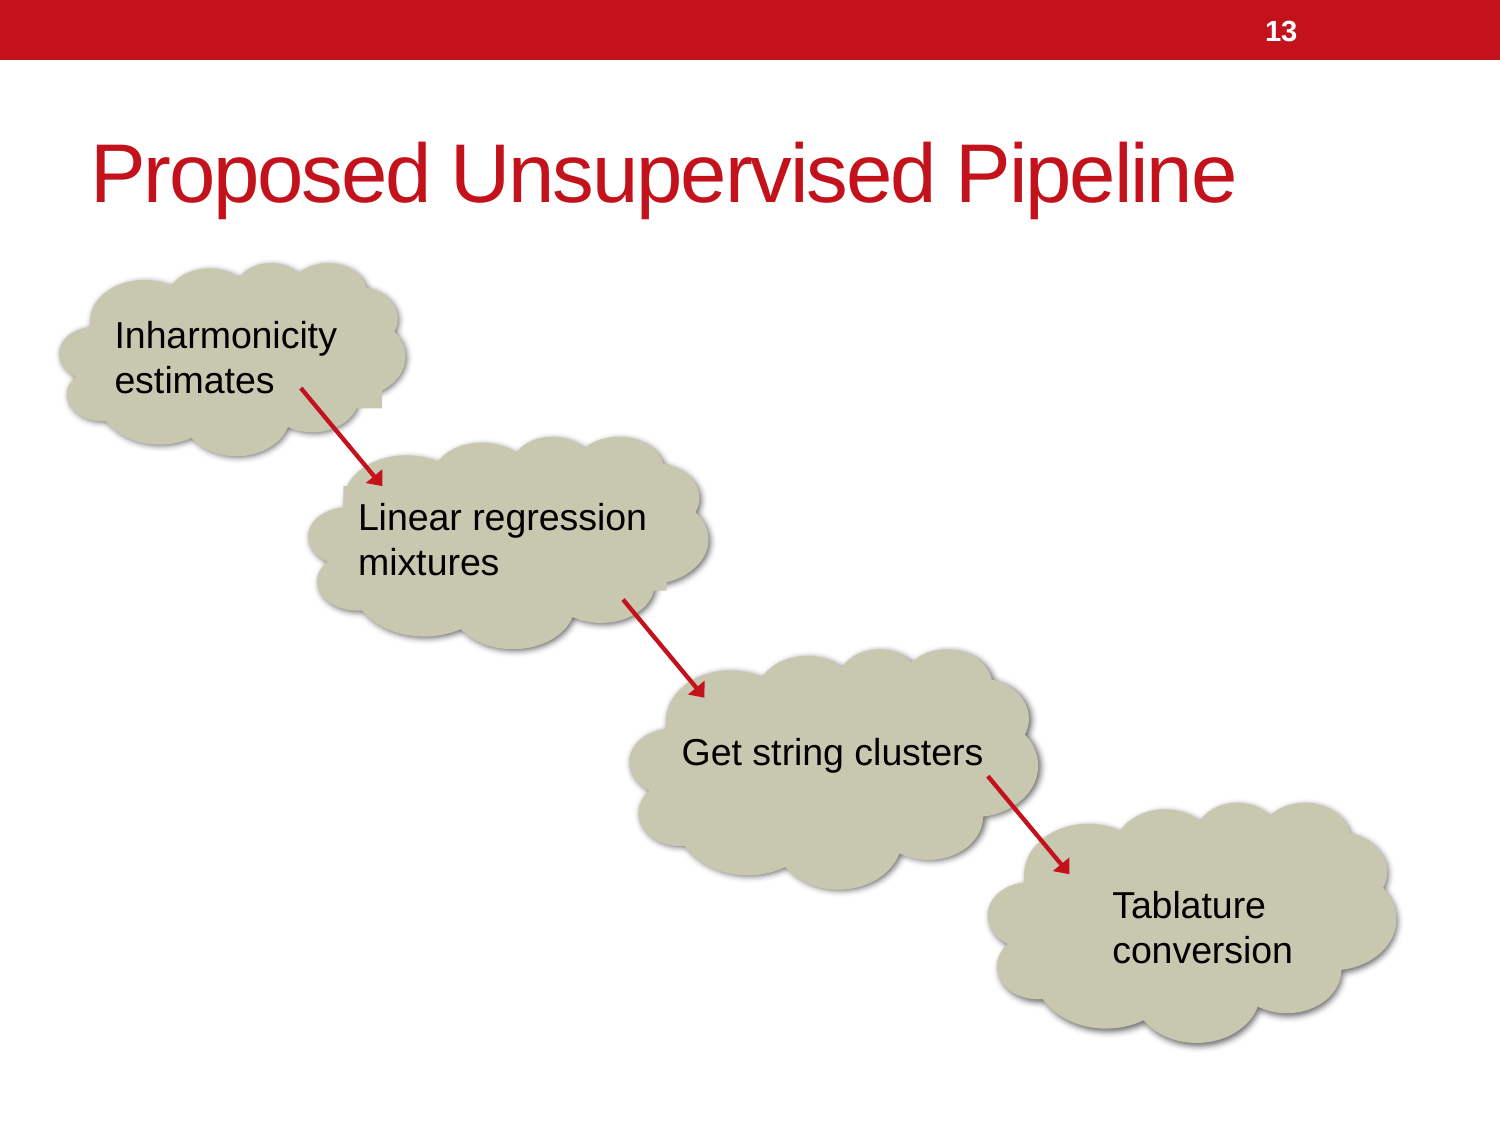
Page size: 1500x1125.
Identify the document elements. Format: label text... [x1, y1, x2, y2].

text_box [308, 435, 709, 649]
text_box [300, 387, 383, 487]
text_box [629, 648, 1251, 890]
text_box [58, 262, 406, 456]
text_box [987, 801, 1469, 1043]
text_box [622, 599, 705, 698]
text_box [987, 775, 1070, 875]
title Proposed Unsupervised Pipeline [75, 87, 1425, 250]
slide_number 13 [1250, 3, 1425, 57]
